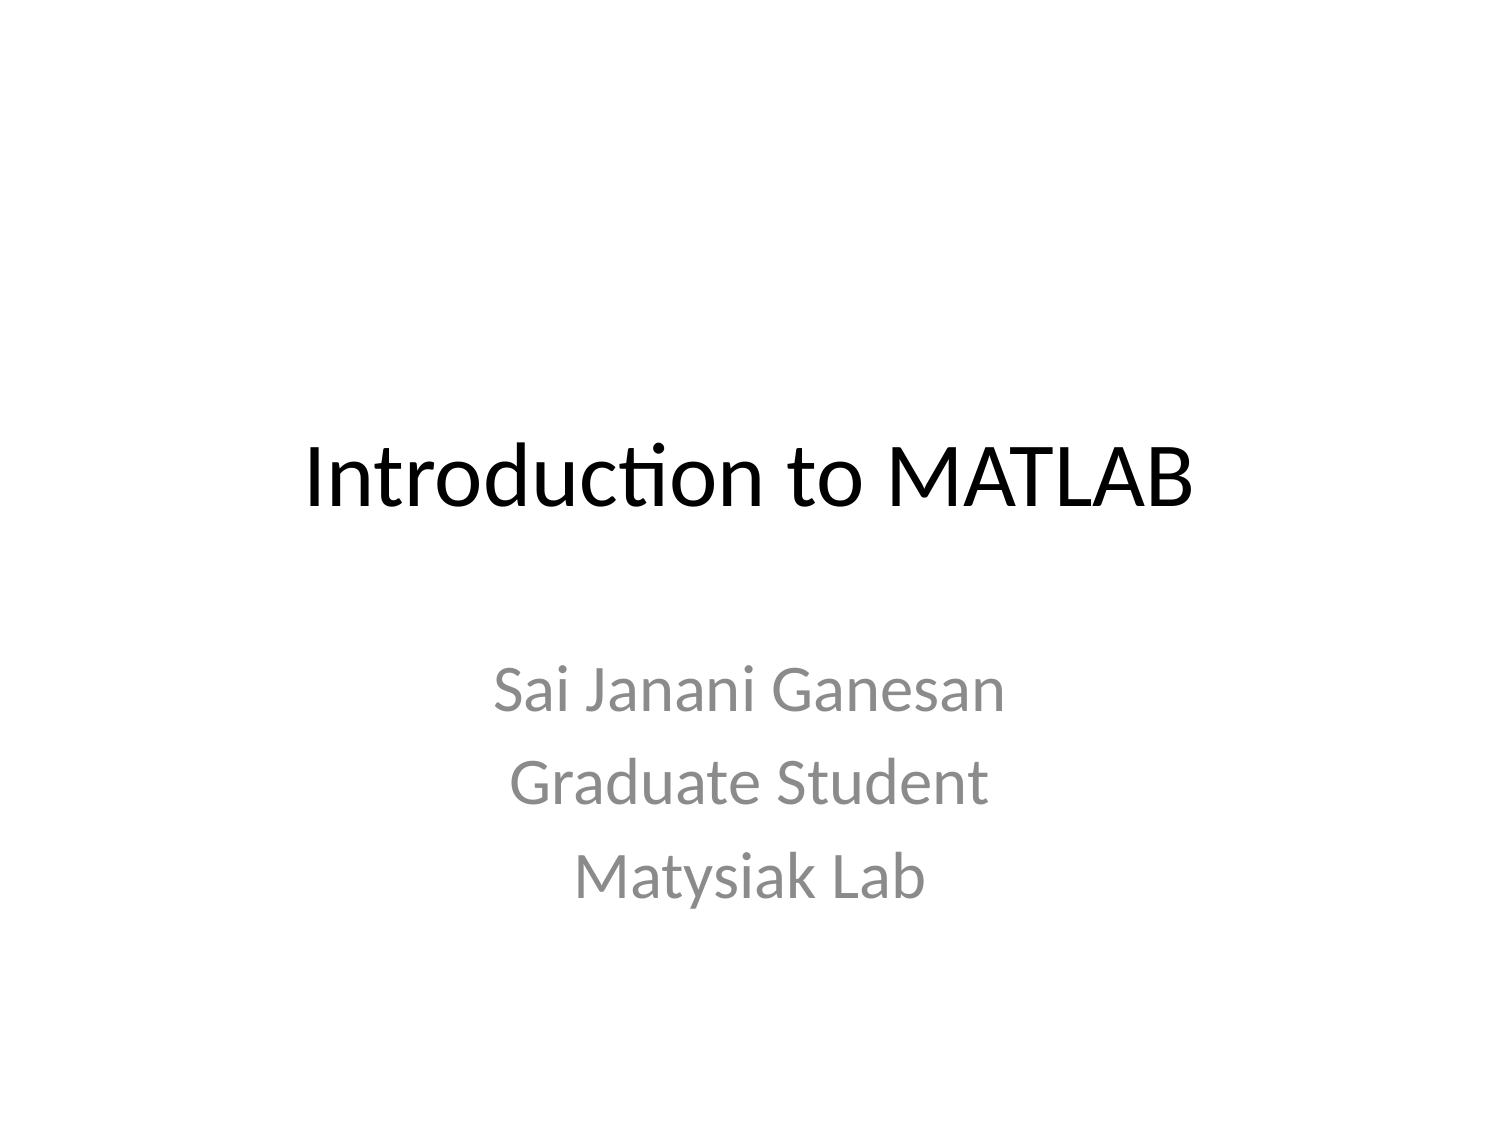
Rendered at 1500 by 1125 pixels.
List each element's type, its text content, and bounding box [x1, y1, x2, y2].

title Introduction to MATLAB [112, 349, 1388, 591]
subtitle Sai Janani Ganesan Graduate Student Matysiak Lab [225, 637, 1275, 925]
